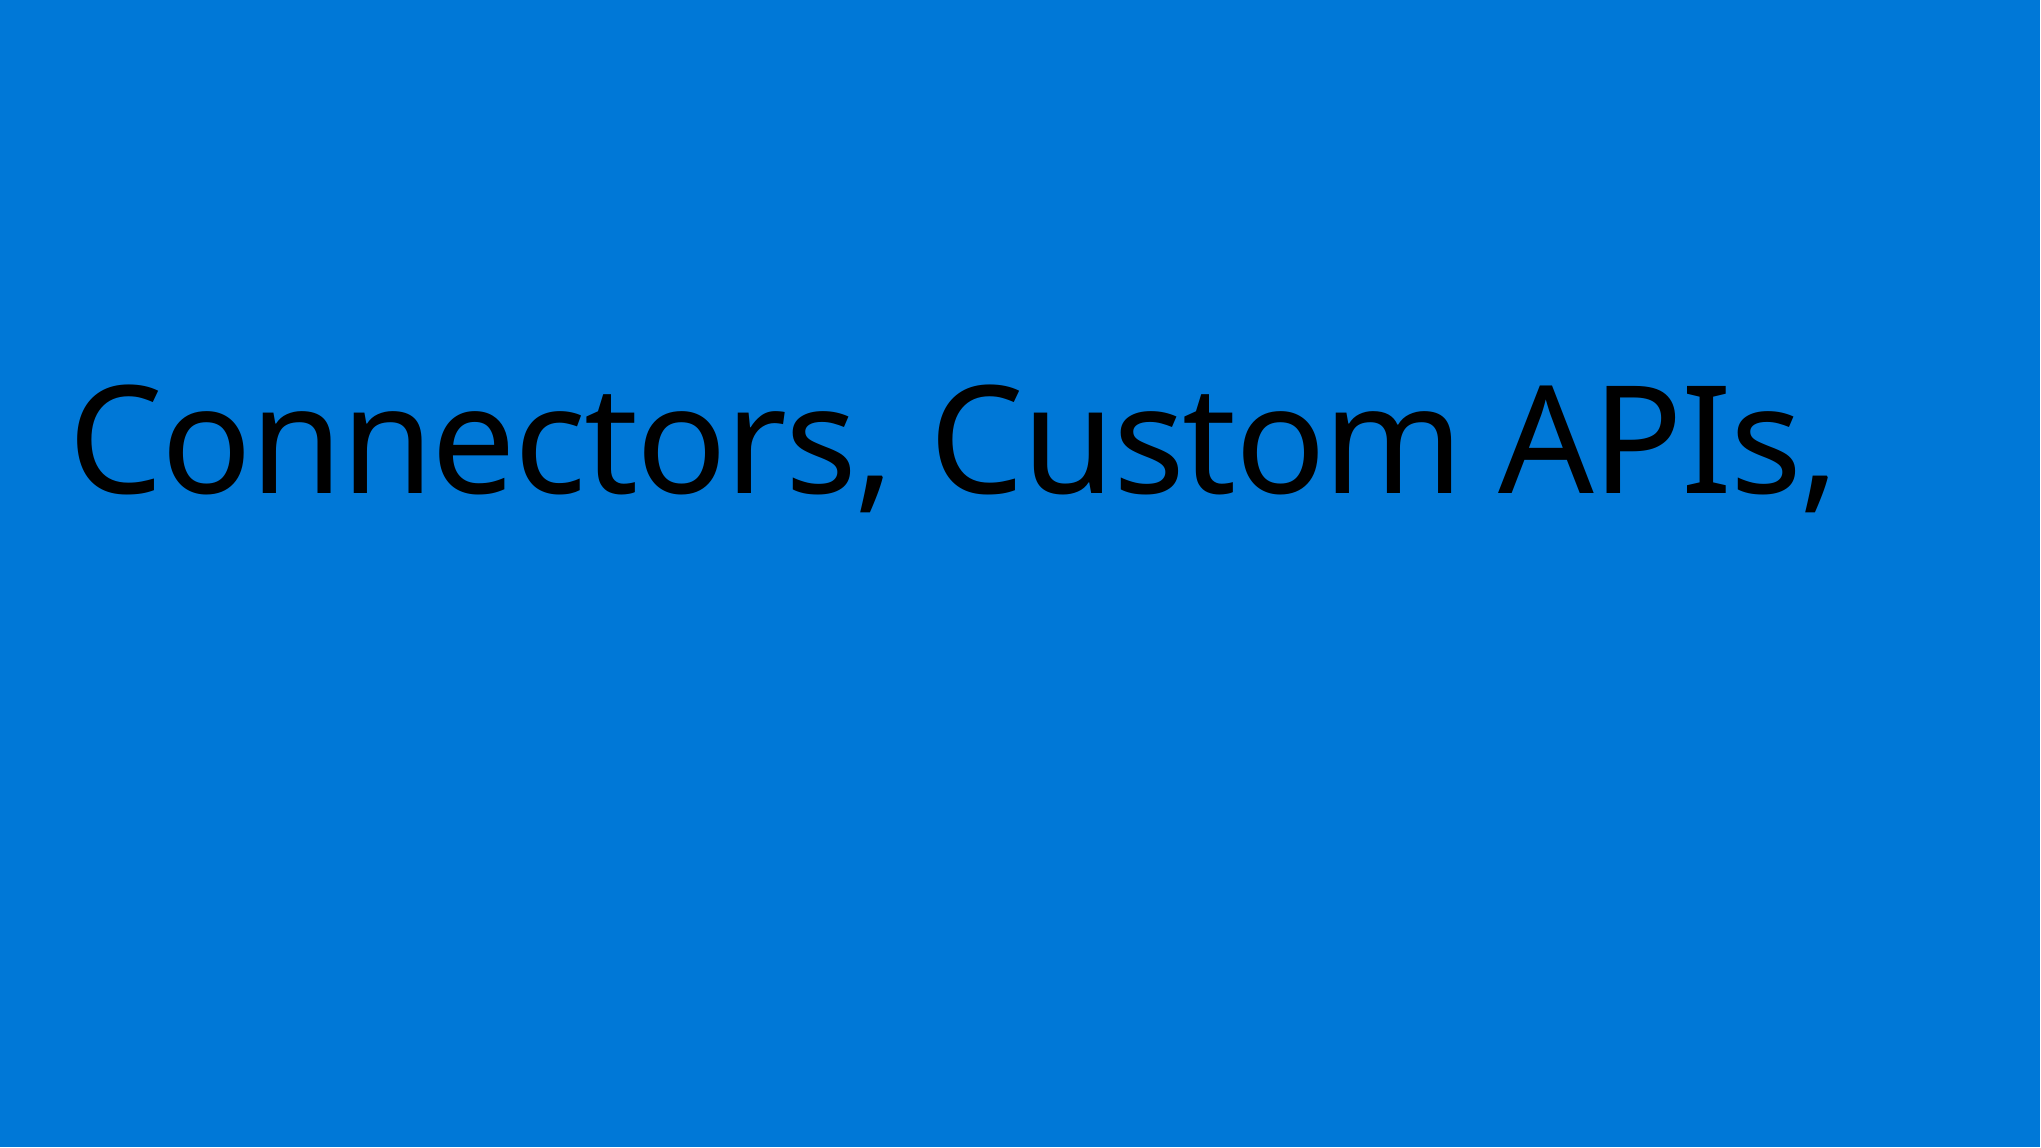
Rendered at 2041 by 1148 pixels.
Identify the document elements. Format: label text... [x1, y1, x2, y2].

title Connectors, Custom APIs, [45, 348, 1996, 543]
